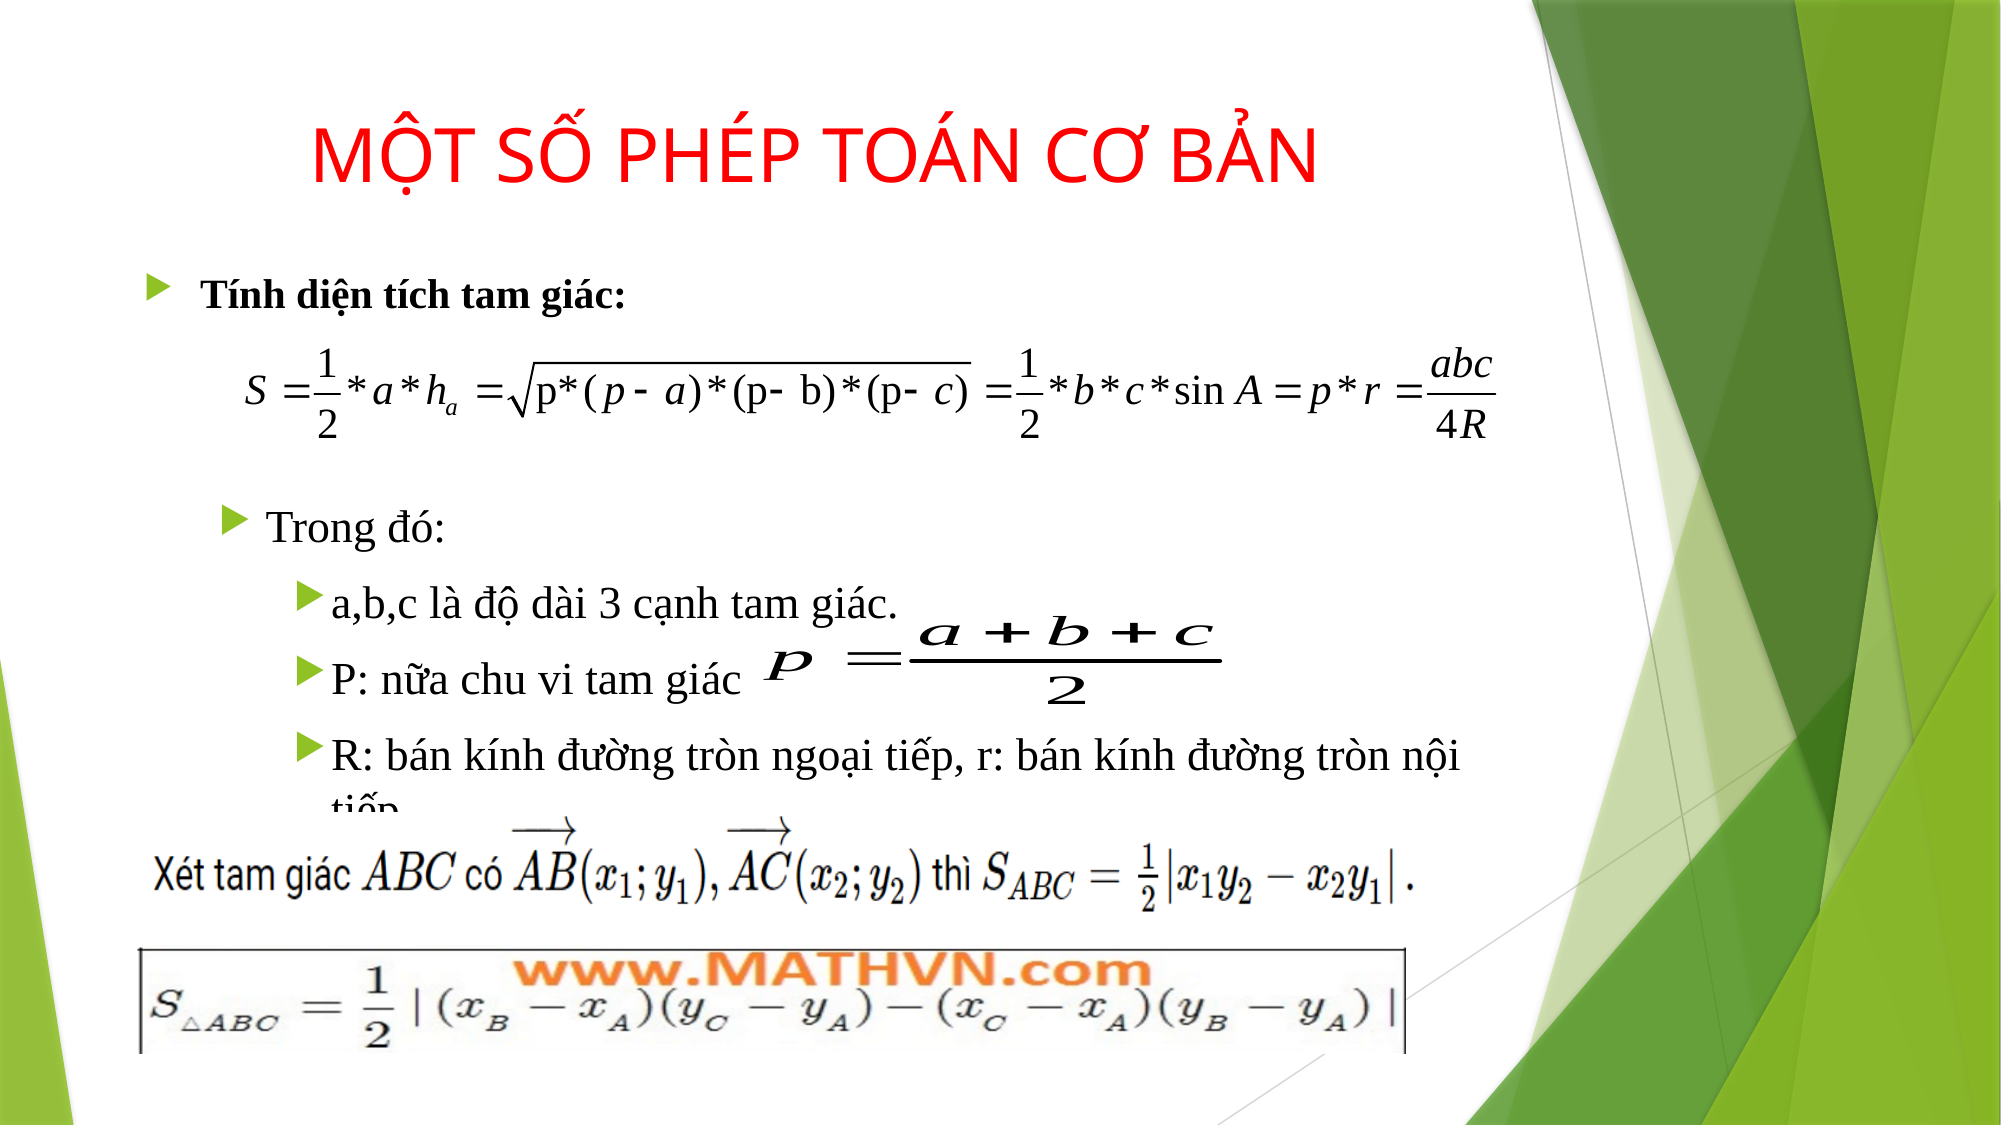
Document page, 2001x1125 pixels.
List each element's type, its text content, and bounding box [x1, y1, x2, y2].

picture [136, 944, 1406, 1055]
title MỘT SỐ PHÉP TOÁN CƠ BẢN [111, 99, 1522, 317]
list Tính diện tích tam giác: Trong đó: a,b,c là độ dài 3 cạnh tam giác. P: nữa chu vi tam giác R: bán kính đường tròn ngoại tiếp, r: bán kính đường tròn nội tiếp. [128, 259, 1539, 897]
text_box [742, 604, 1236, 714]
picture [152, 812, 1422, 922]
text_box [237, 335, 1507, 449]
